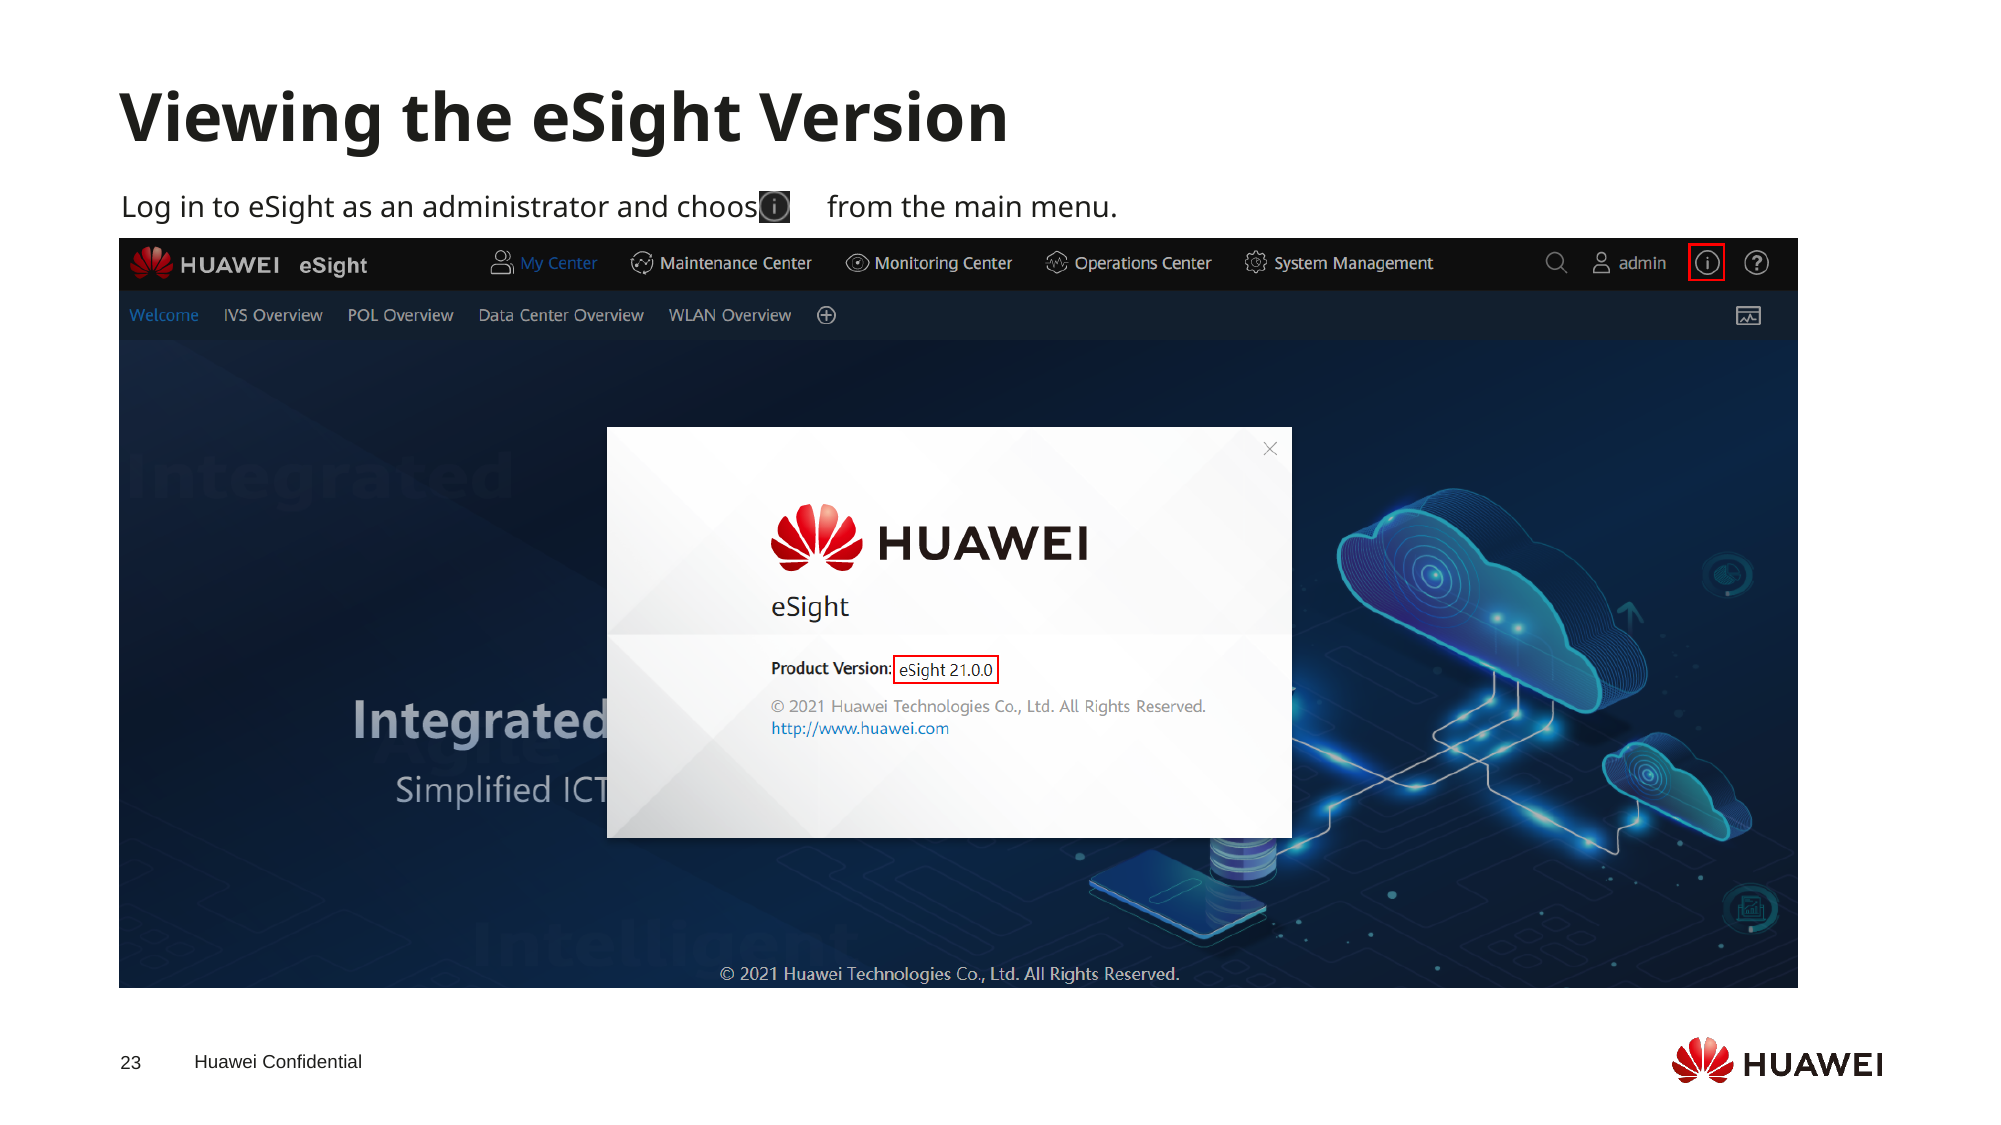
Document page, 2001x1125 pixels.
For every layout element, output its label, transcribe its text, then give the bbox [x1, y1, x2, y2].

picture [1672, 1037, 1882, 1083]
picture [119, 238, 1798, 988]
subtitle Viewing the eSight Version [119, 74, 1882, 173]
picture [759, 191, 790, 223]
list Log in to eSight as an administrator and choose from the main menu. [119, 188, 1880, 958]
